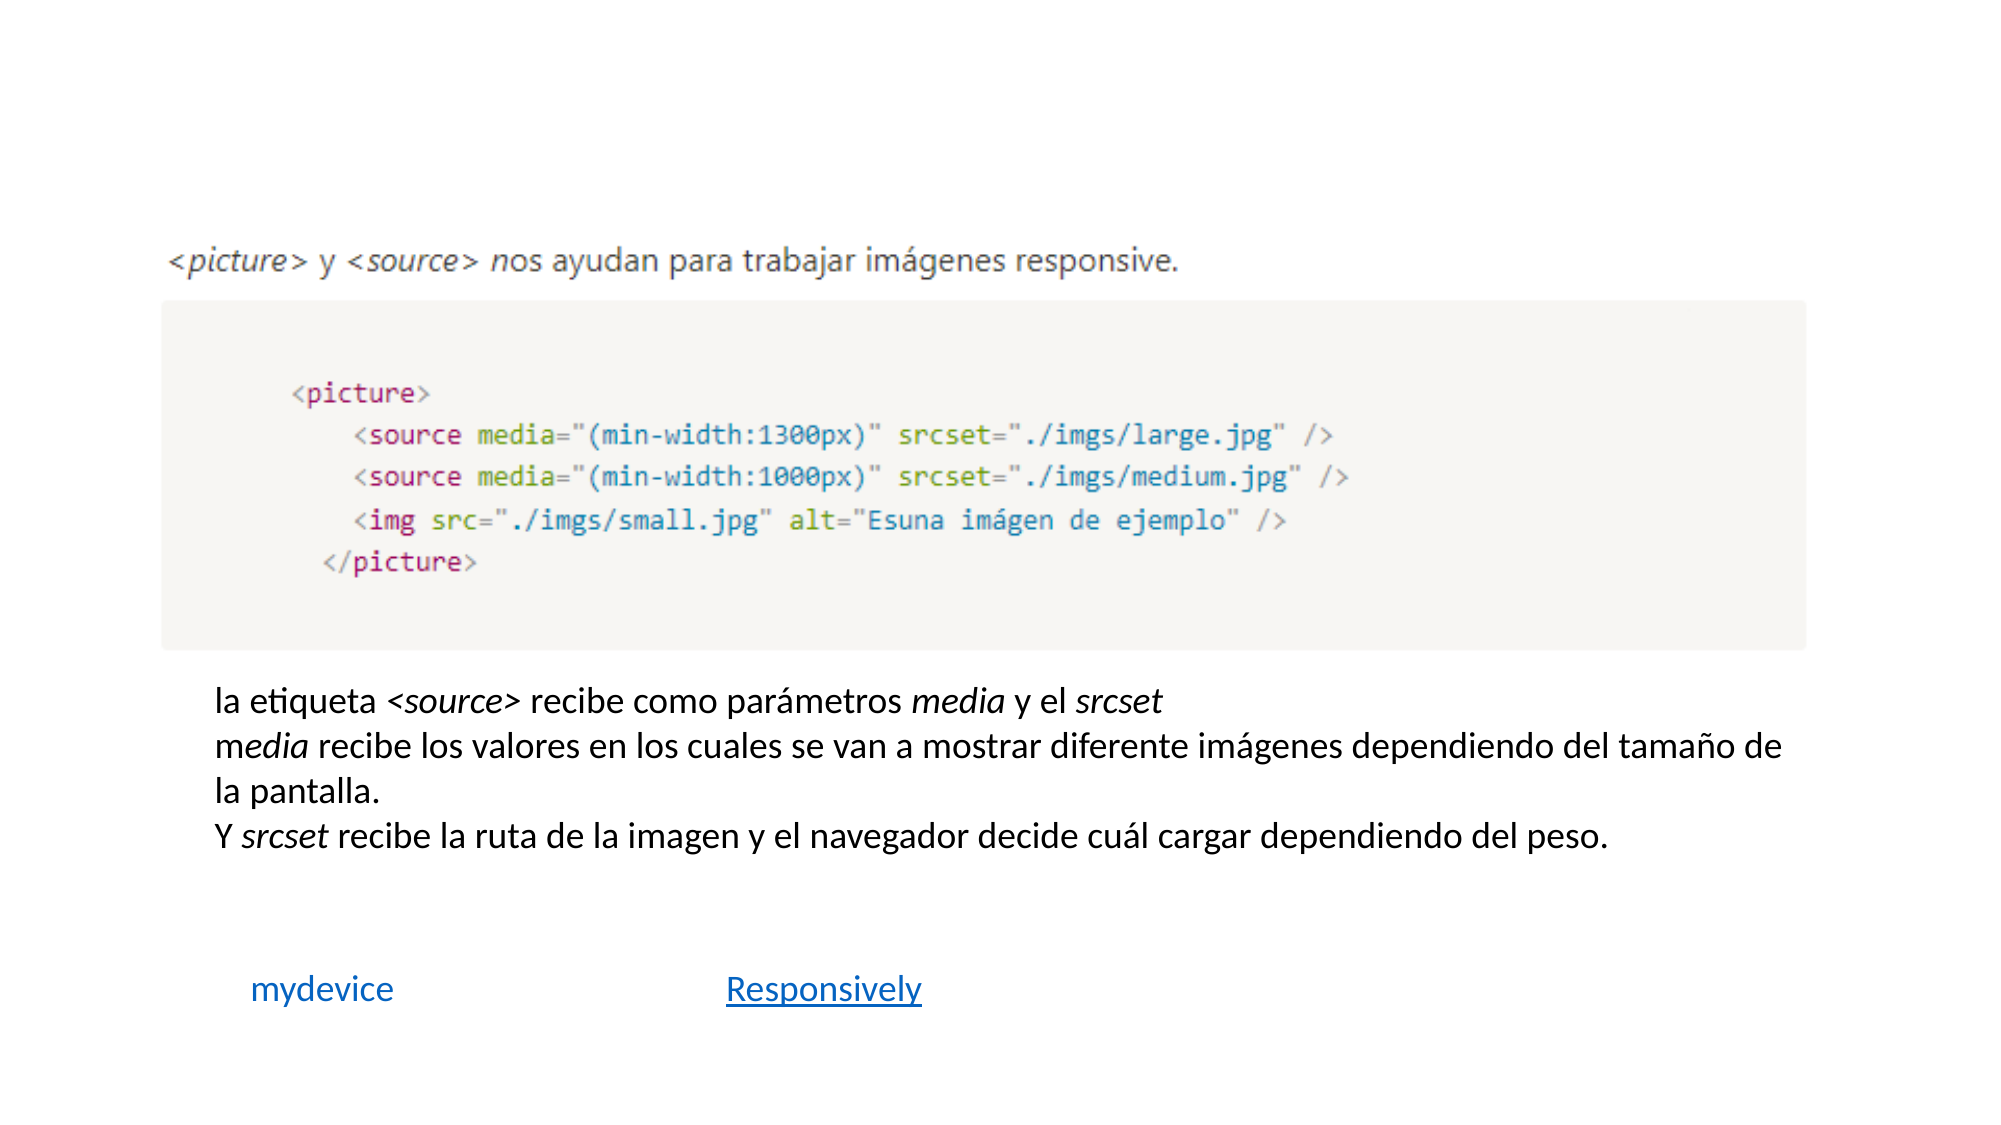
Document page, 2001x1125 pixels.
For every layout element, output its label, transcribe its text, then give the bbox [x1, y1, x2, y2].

text_box la etiqueta <source> recibe como parámetros media y el srcset media recibe los valores en los cuales se van a mostrar diferente imágenes dependiendo del tamaño de la pantalla. Y srcset recibe la ruta de la imagen y el navegador decide cuál cargar dependiendo del peso. [199, 669, 1801, 864]
picture [132, 220, 1903, 669]
text_box Responsively [711, 956, 1055, 1017]
text_box mydevice [227, 956, 596, 1017]
